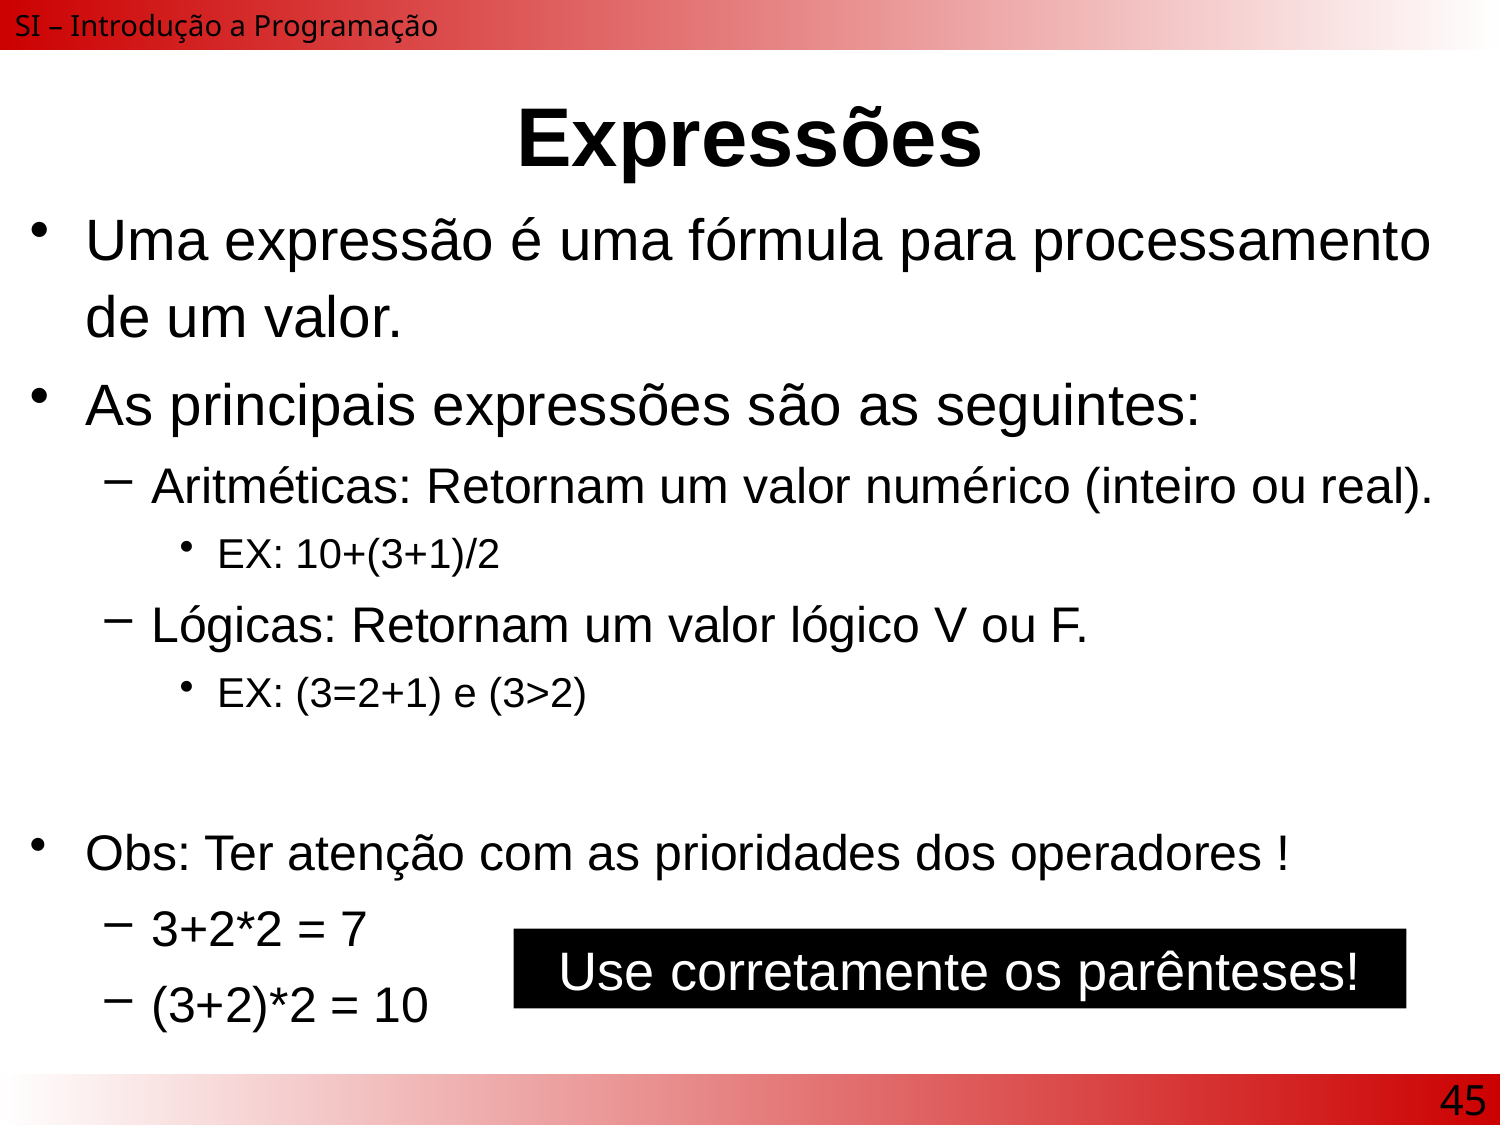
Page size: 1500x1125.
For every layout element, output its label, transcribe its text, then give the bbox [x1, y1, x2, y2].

list Uma expressão é uma fórmula para processamento de um valor. As principais expressões são as seguintes: Aritméticas: Retornam um valor numérico (inteiro ou real). EX: 10+(3+1)/2 Lógicas: Retornam um valor lógico V ou F. EX: (3=2+1) e (3>2) Obs: Ter atenção com as prioridades dos operadores ! 3+2*2 = 7 (3+2)*2 = 10 [14, 187, 1500, 1076]
text_box Use corretamente os parênteses! [513, 928, 1407, 1009]
slide_number 45 [1299, 1065, 1500, 1125]
title Expressões [0, 77, 1500, 188]
